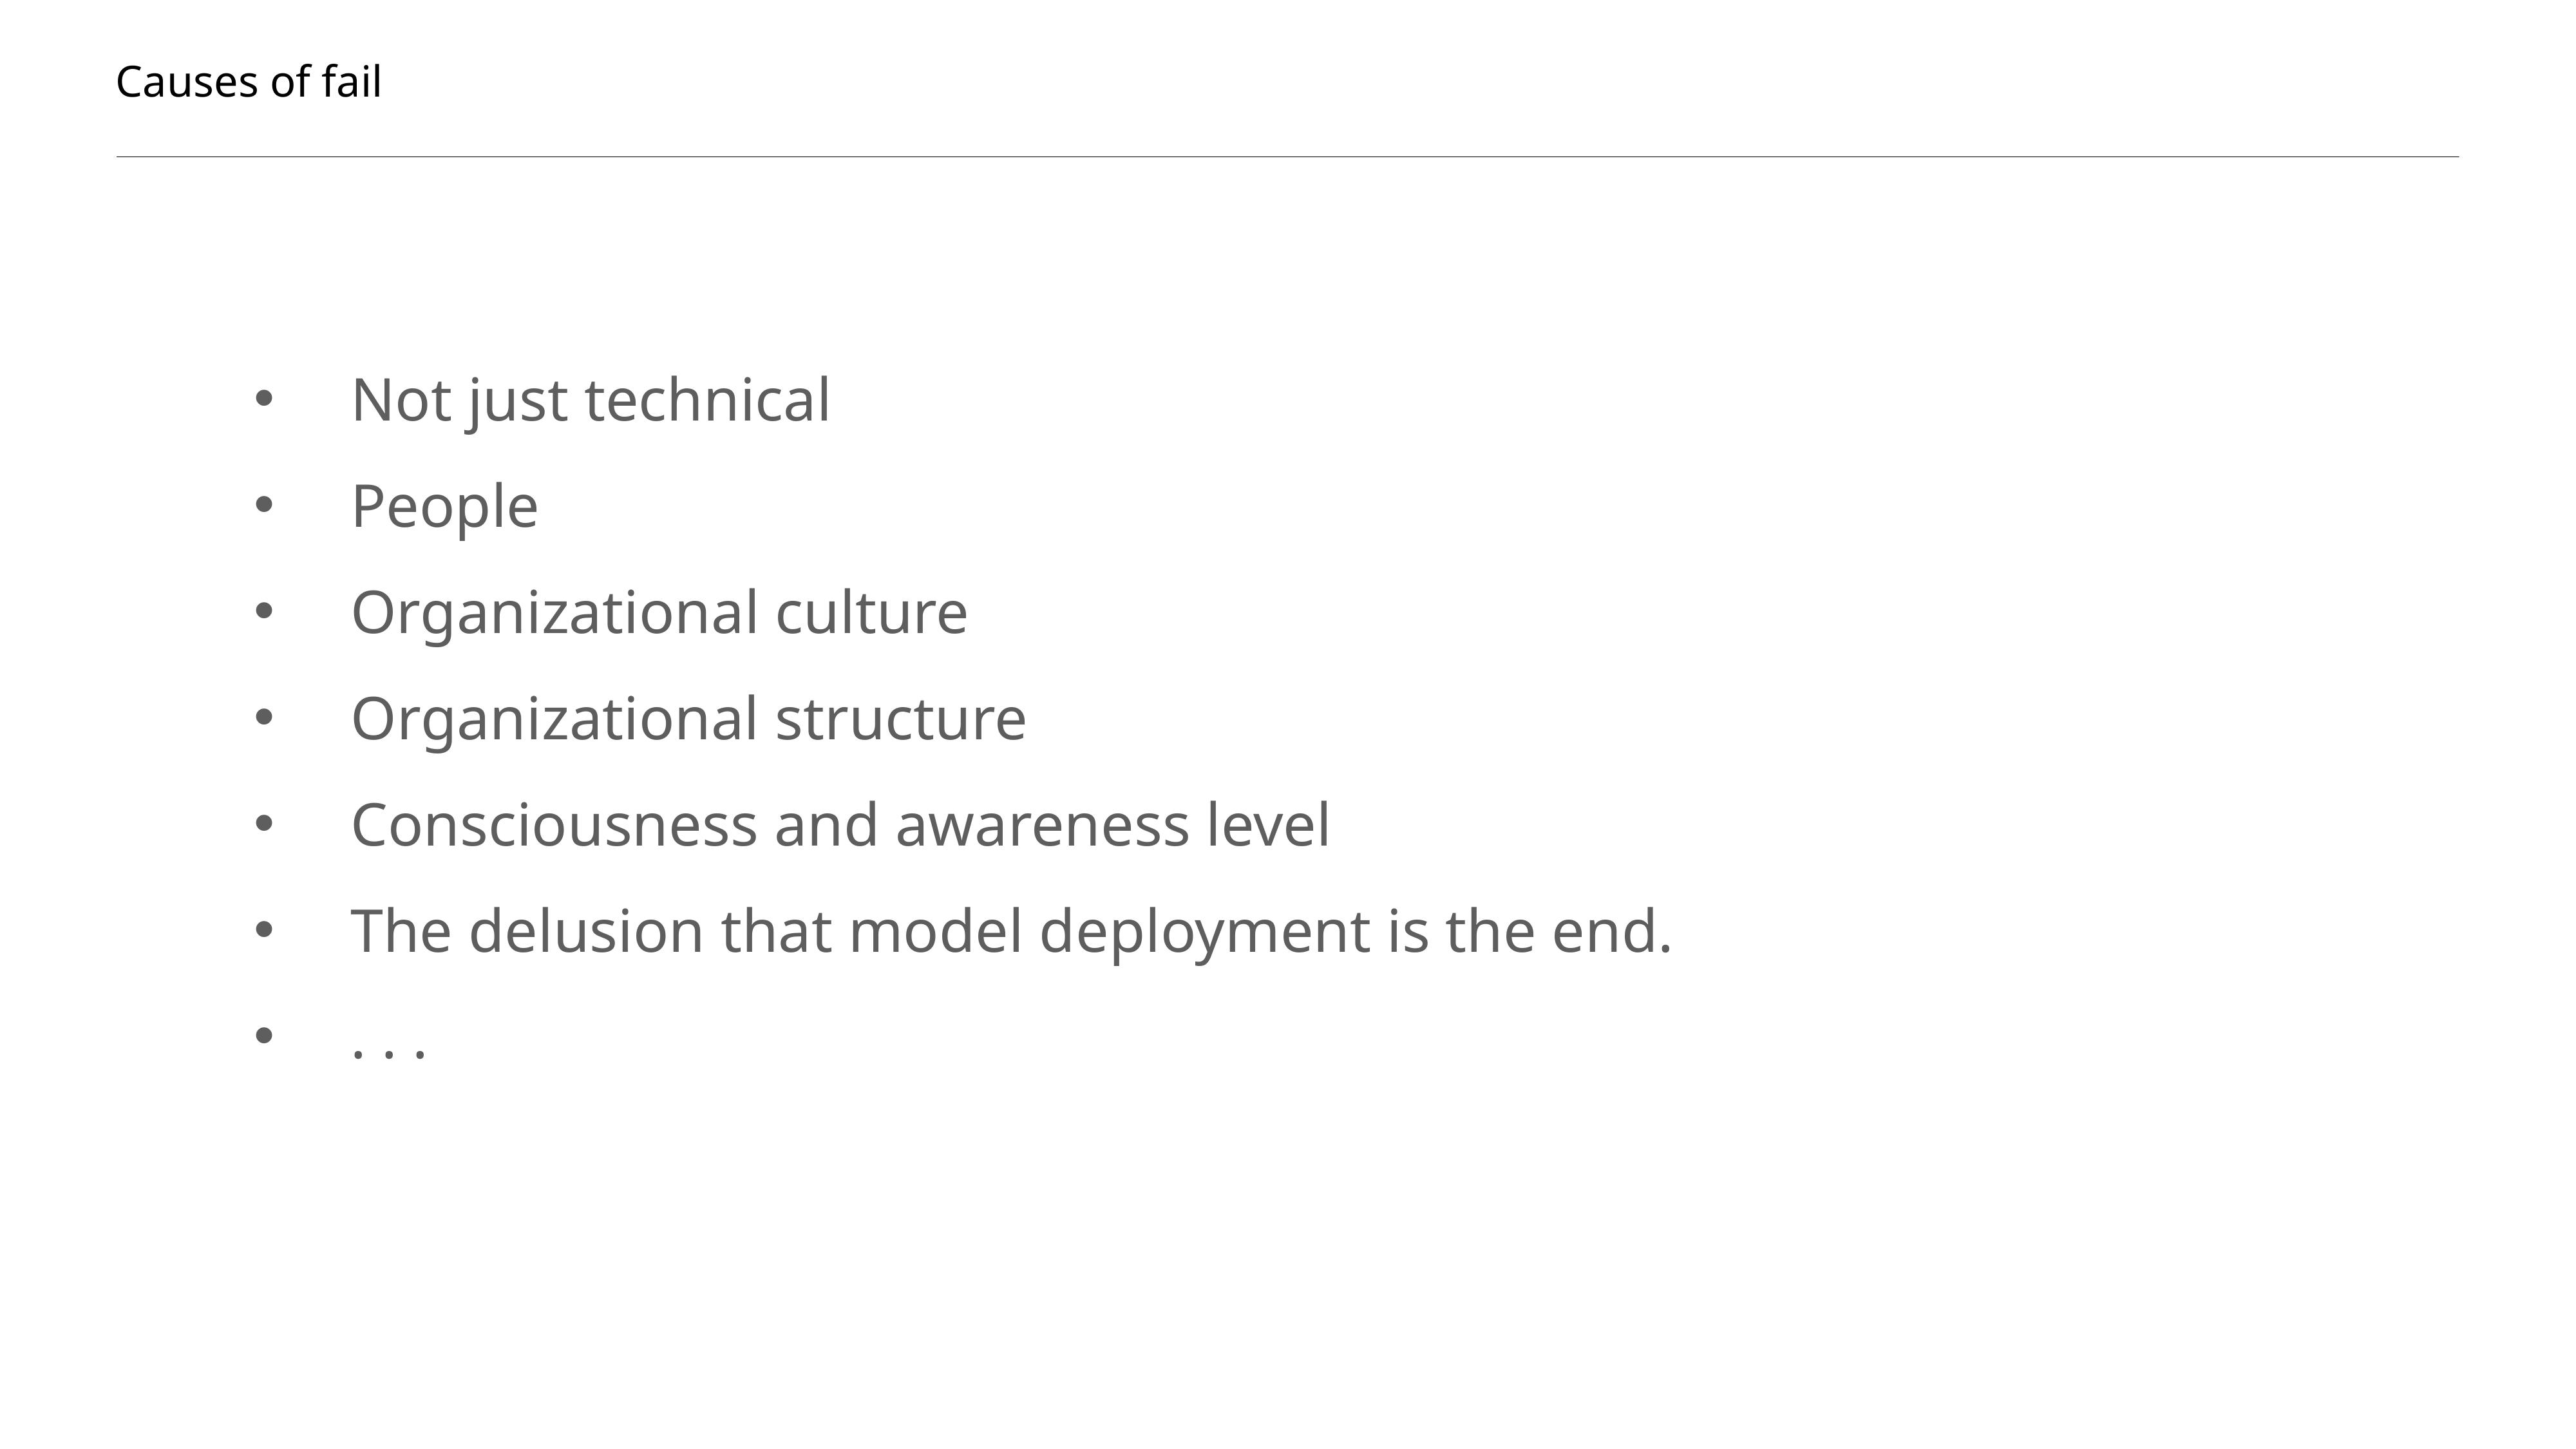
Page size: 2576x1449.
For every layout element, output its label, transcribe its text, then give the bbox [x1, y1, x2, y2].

text_box Not just technical People Organizational culture Organizational structure Consciousness and awareness level The delusion that model deployment is the end. . . . [244, 321, 2332, 1075]
list Causes of fail [111, 17, 1771, 142]
